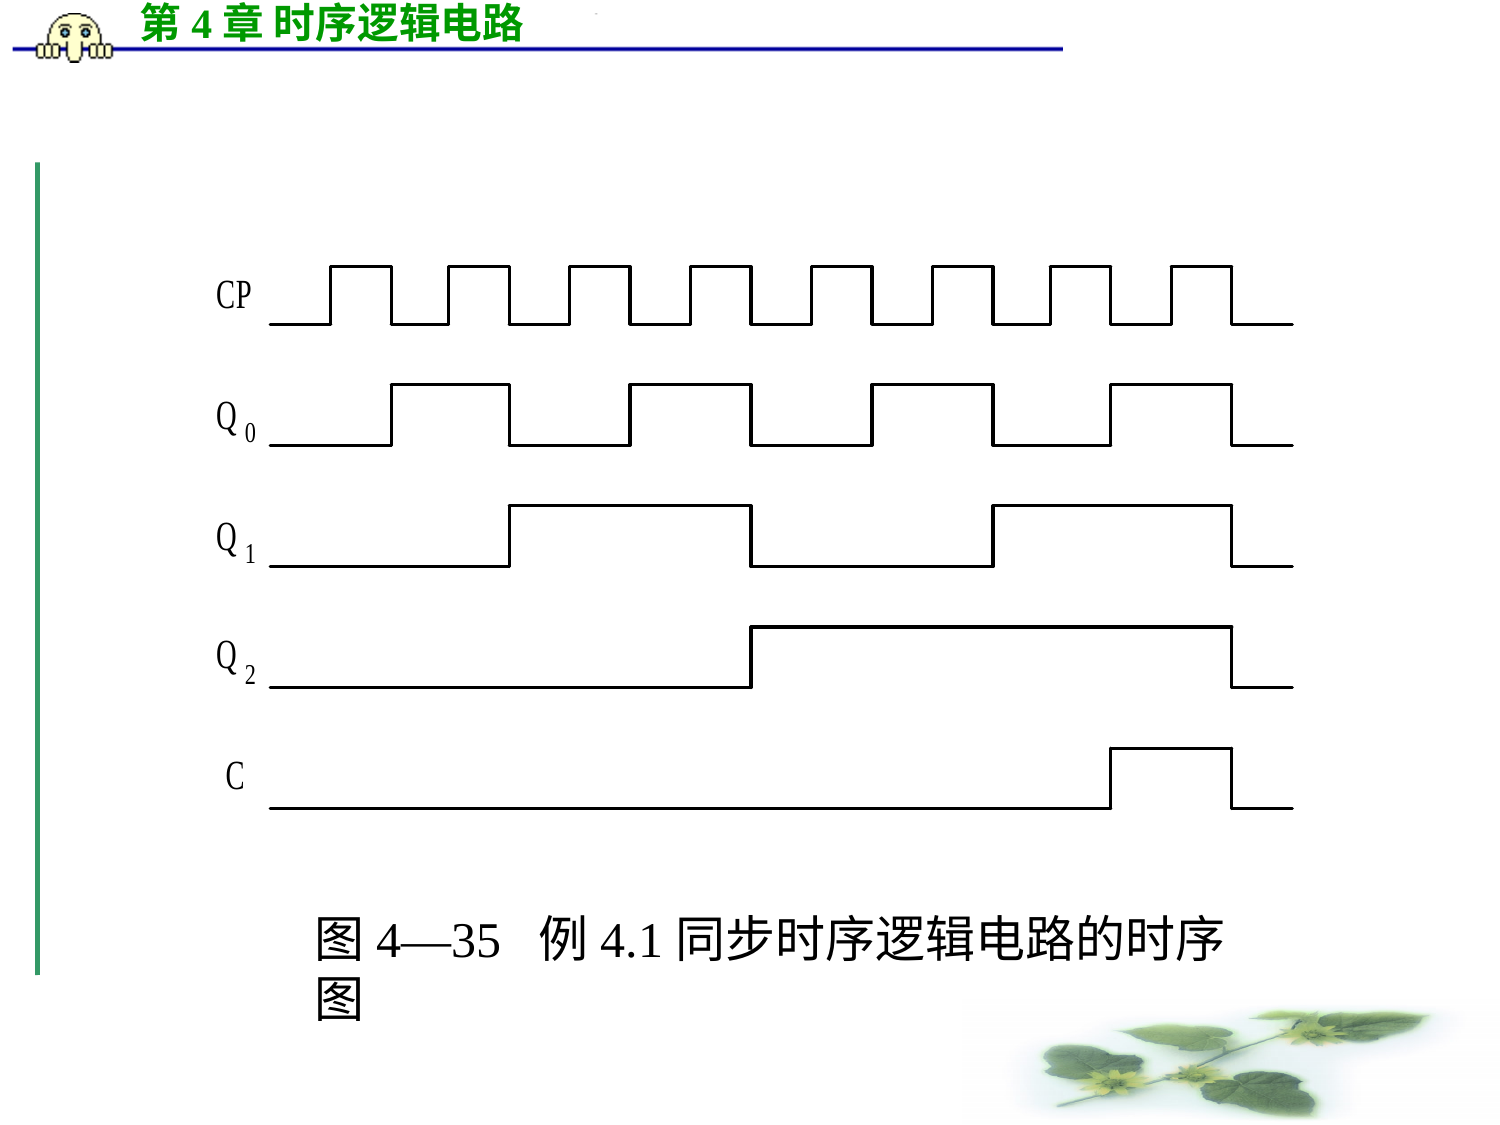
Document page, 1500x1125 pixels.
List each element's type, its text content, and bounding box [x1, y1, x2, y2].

picture [280, 22, 285, 30]
picture [12, 13, 1063, 63]
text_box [187, 212, 1375, 860]
picture [196, 17, 203, 28]
picture [962, 999, 1500, 1125]
text_box 图4―35 例4.1同步时序逻辑电路的时序图 [300, 899, 1250, 1035]
picture [496, 15, 508, 24]
picture [450, 13, 458, 18]
picture [507, 30, 515, 36]
picture [463, 13, 471, 18]
picture [463, 31, 476, 36]
